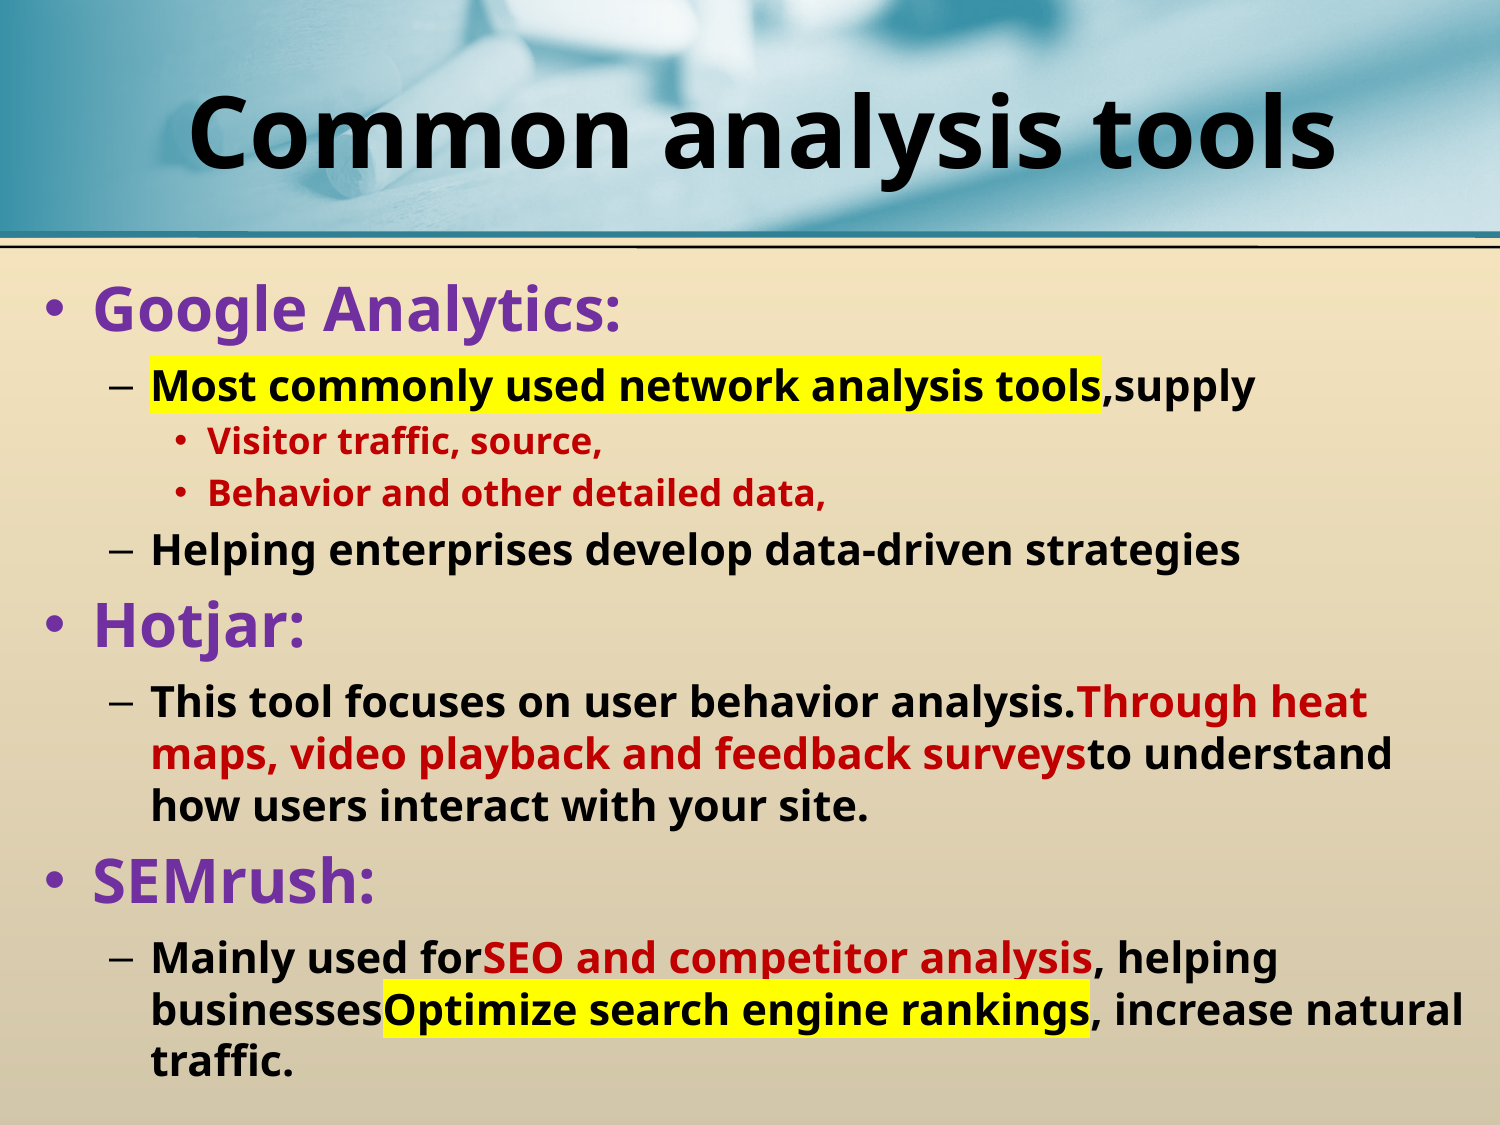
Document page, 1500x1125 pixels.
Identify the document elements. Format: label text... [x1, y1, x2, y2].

title Common analysis tools [45, 24, 1481, 233]
list Google Analytics: Most commonly used network analysis tools,supply Visitor traffic, source, Behavior and other detailed data, Helping enterprises develop data-driven strategies Hotjar: This tool focuses on user behavior analysis.Through heat maps, video playback and feedback surveysto understand how users interact with your site. SEMrush: Mainly used forSEO and competitor analysis, helping businessesOptimize search engine rankings, increase natural traffic. [29, 262, 1481, 1103]
